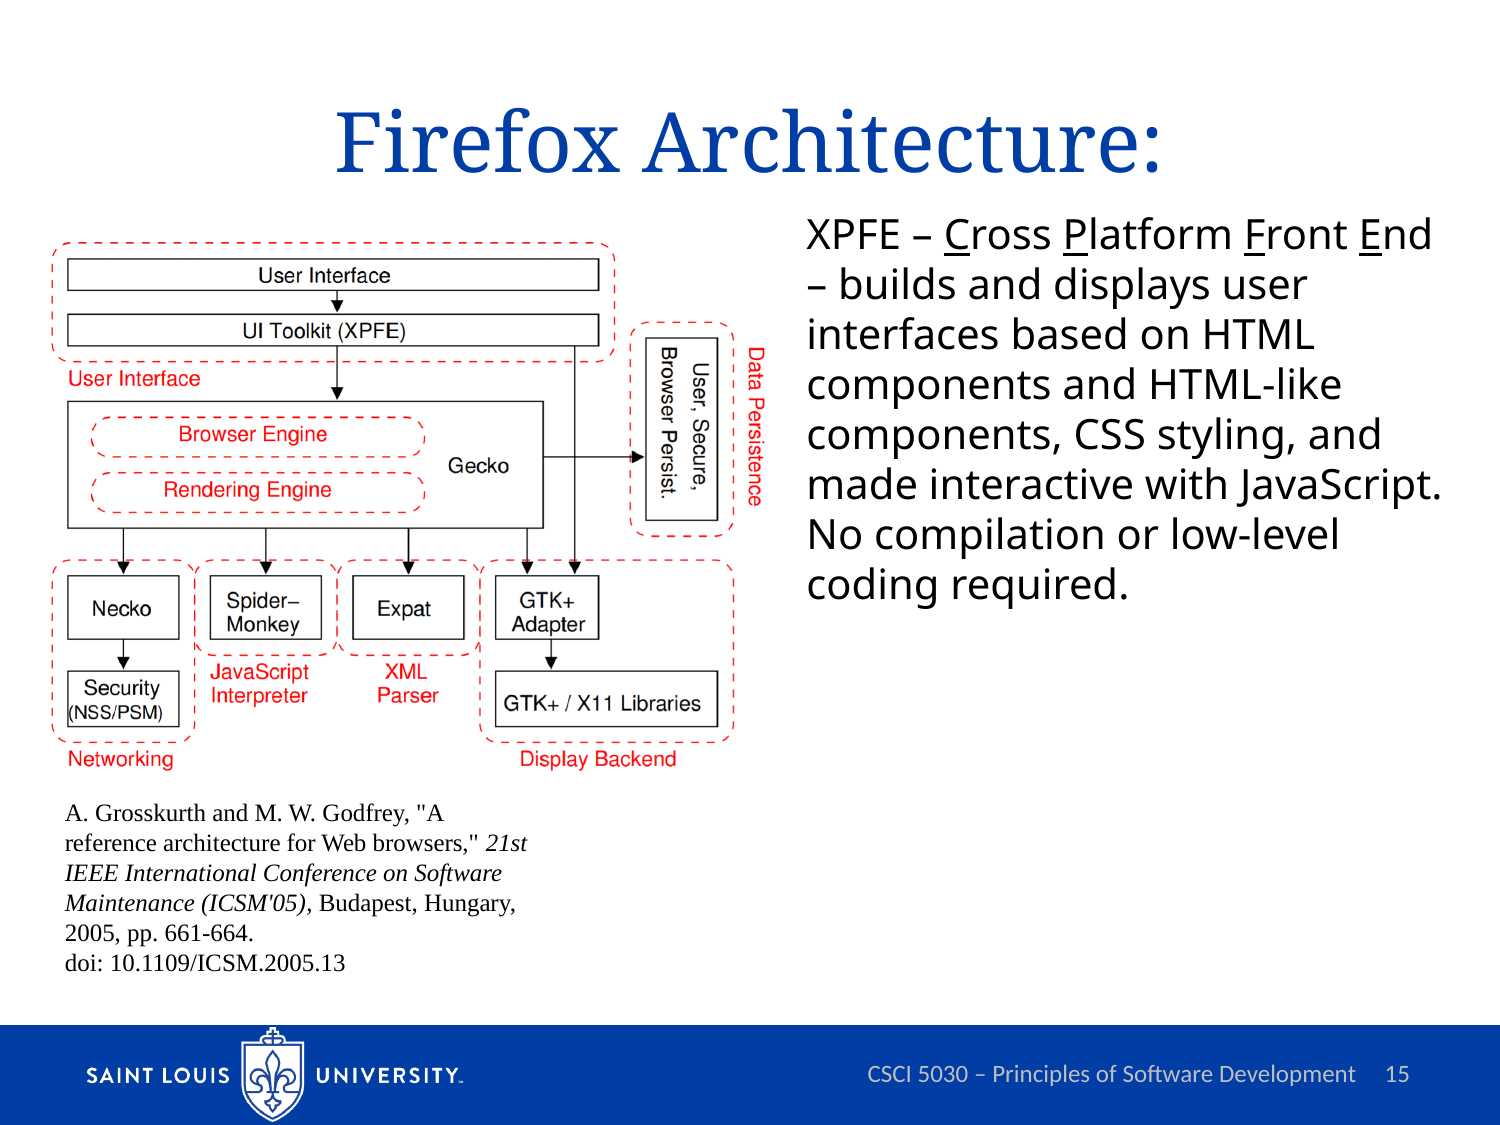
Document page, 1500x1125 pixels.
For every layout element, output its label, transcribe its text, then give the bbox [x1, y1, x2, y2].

picture [49, 237, 767, 773]
picture [87, 1027, 463, 1122]
footer CSCI 5030 – Principles of Software Development [849, 1042, 1074, 1103]
slide_number 15 [1074, 1042, 1425, 1103]
list XPFE – Cross Platform Front End – builds and displays user interfaces based on HTML components and HTML-like components, CSS styling, and made interactive with JavaScript. No compilation or low-level coding required. [791, 200, 1463, 1005]
text_box A. Grosskurth and M. W. Godfrey, "A reference architecture for Web browsers," 21st IEEE International Conference on Software Maintenance (ICSM'05), Budapest, Hungary, 2005, pp. 661-664. doi: 10.1109/ICSM.2005.13 [50, 789, 550, 984]
title Firefox Architecture: [75, 45, 1425, 233]
